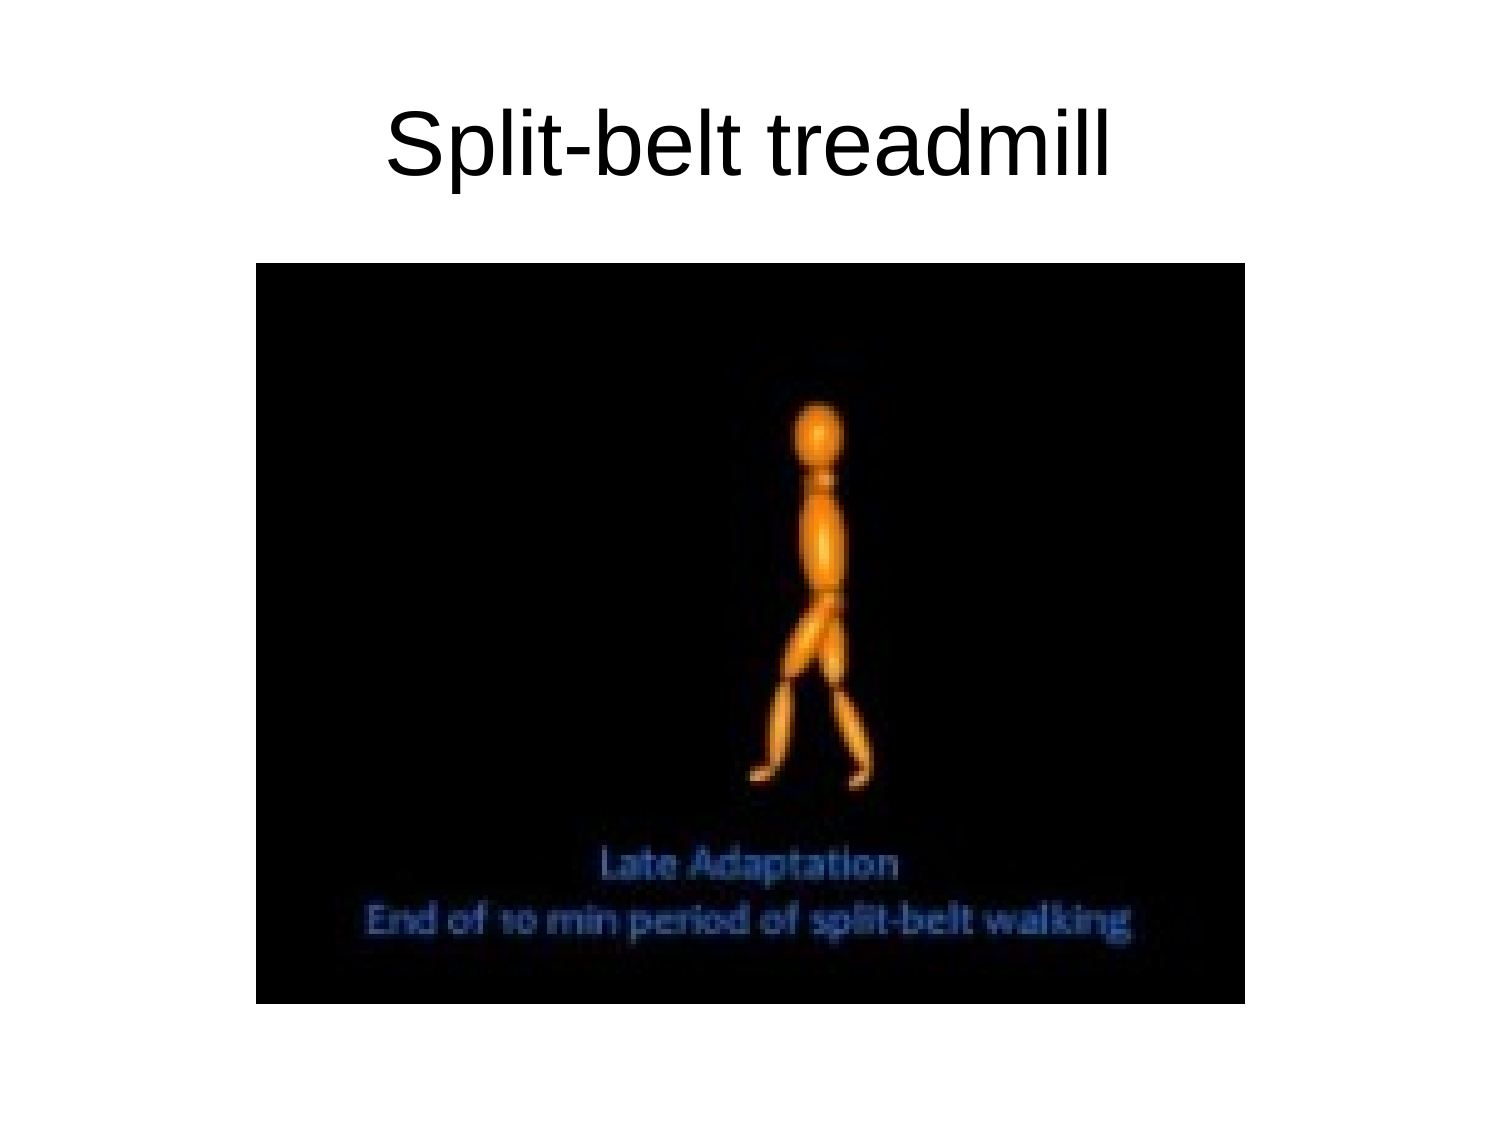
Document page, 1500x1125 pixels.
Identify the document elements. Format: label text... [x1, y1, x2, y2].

title Split-belt treadmill [75, 45, 1425, 233]
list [254, 262, 1246, 1006]
